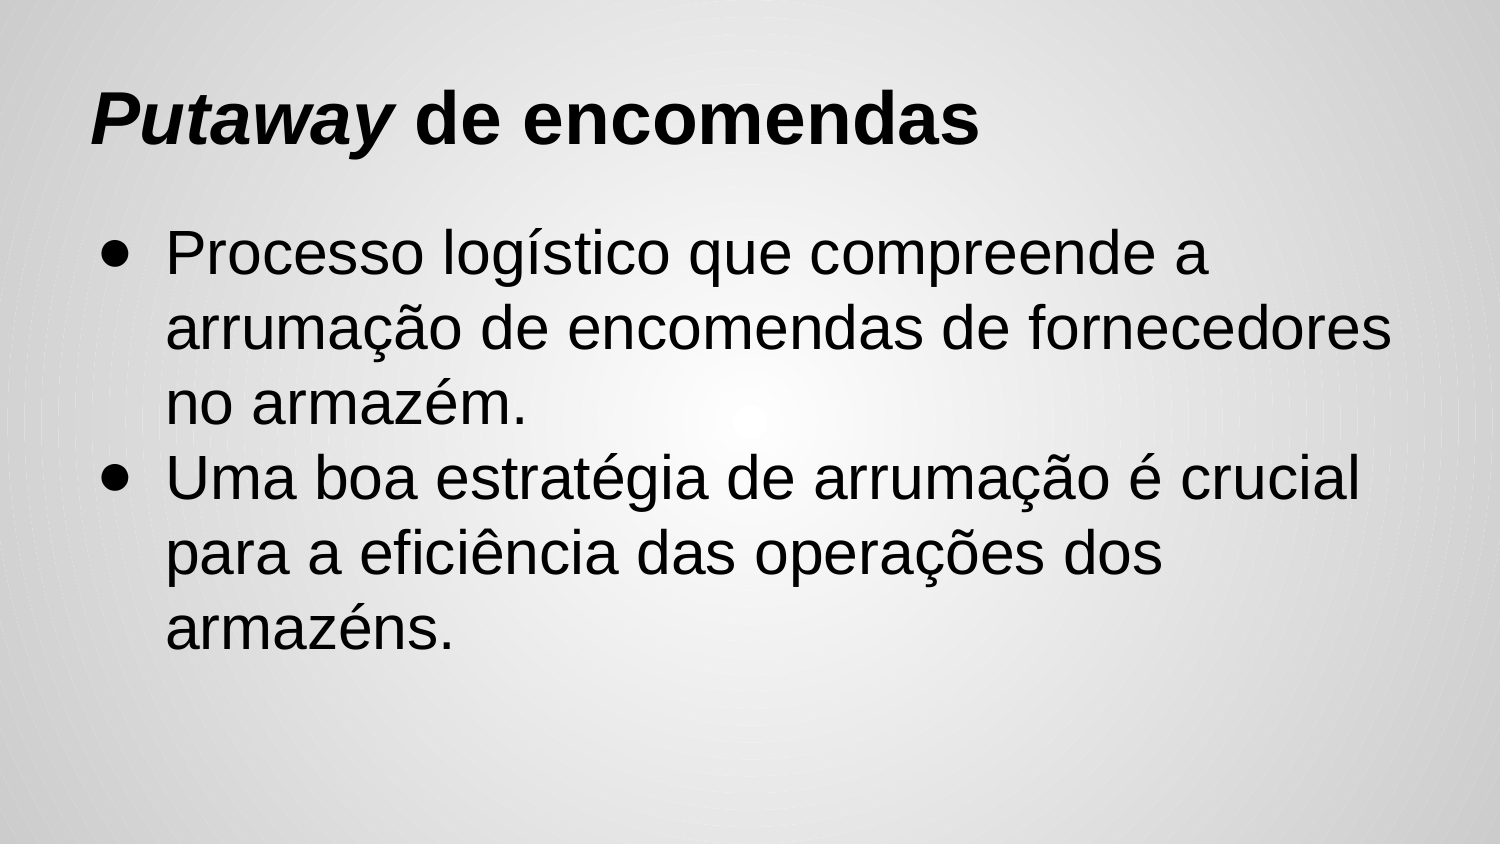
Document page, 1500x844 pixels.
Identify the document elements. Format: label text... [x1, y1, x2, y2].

title Putaway de encomendas [75, 33, 1425, 175]
list Processo logístico que compreende a arrumação de encomendas de fornecedores no armazém. Uma boa estratégia de arrumação é crucial para a eficiência das operações dos armazéns. [75, 196, 1425, 808]
